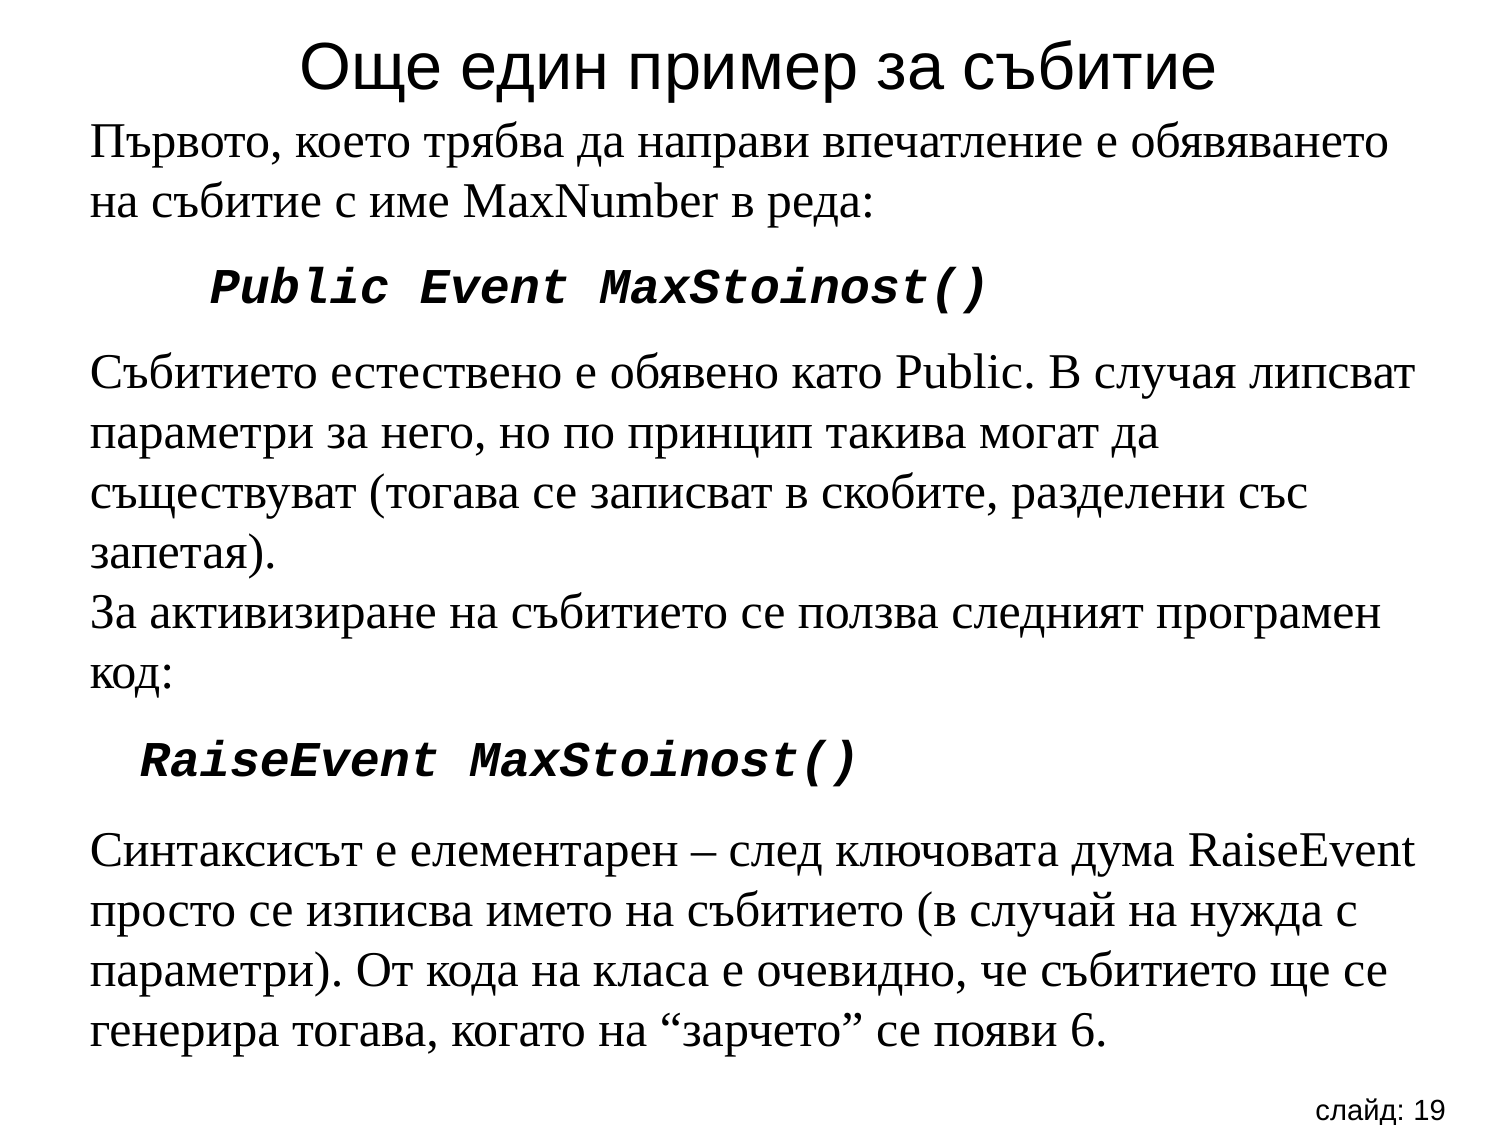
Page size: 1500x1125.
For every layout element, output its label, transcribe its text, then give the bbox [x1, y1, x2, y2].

text_box Още един пример за събитие [0, 12, 1500, 113]
text_box Първото, което трябва да направи впечатление е обявяването на събитие с име MaxNumber в реда: Public Event MaxStoinost() Събитието естествено е обявено като Public. В случая липсват параметри за него, но по принцип такива могат да съществуват (тогава се записват в скобите, разделени със запетая). За активизиране на събитието се ползва следният програмен код: RaiseEvent MaxStoinost() Синтаксисът е елементарен – след ключовата дума RaiseEvent просто се изписва името на събитието (в случай на нужда с параметри). От кода на класа е очевидно, че събитието ще се генерира тогава, когато на “зарчето” се появи 6. [75, 113, 1450, 1064]
